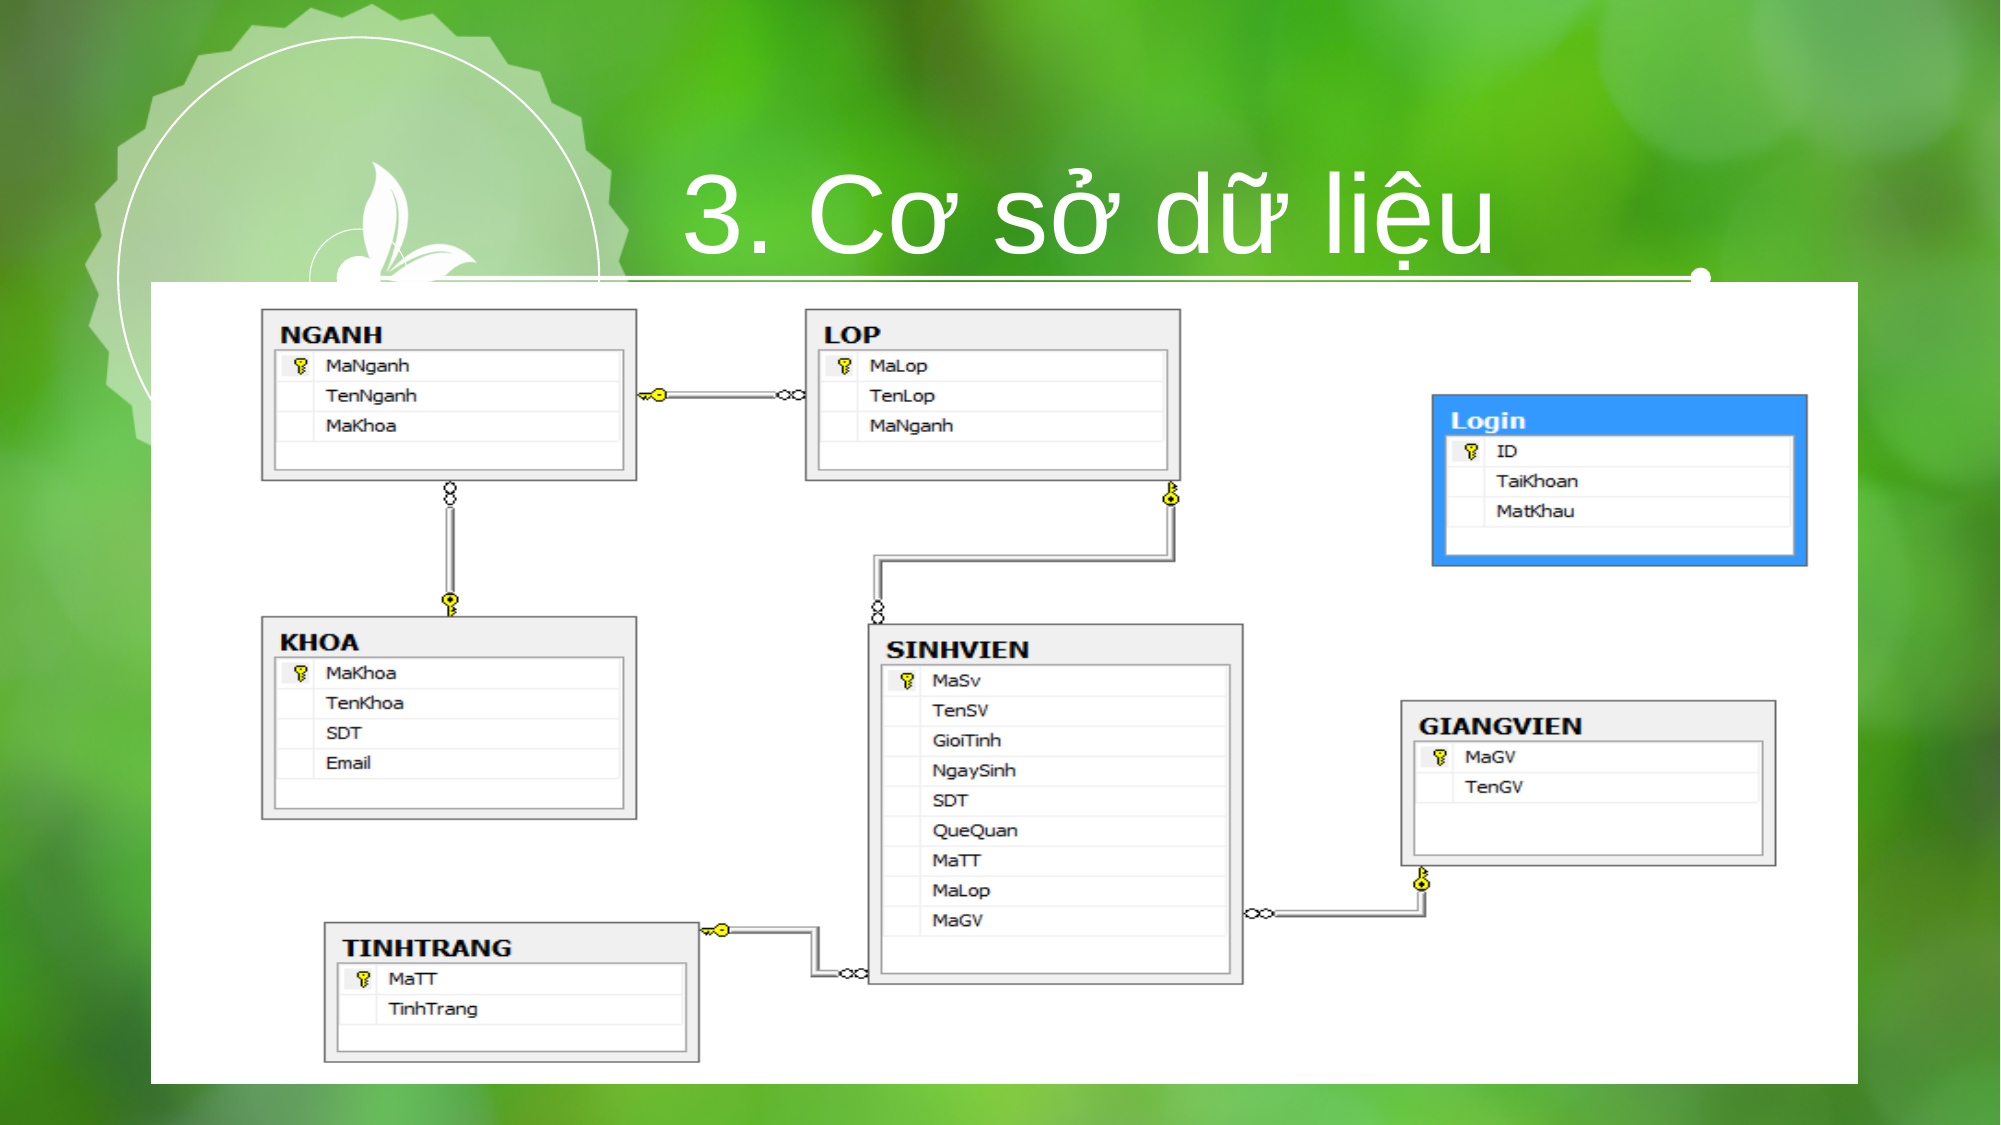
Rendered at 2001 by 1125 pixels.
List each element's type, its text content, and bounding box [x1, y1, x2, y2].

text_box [85, 4, 633, 552]
picture [0, 0, 2001, 1125]
list 3. Cơ sở dữ liệu [667, 161, 1733, 273]
